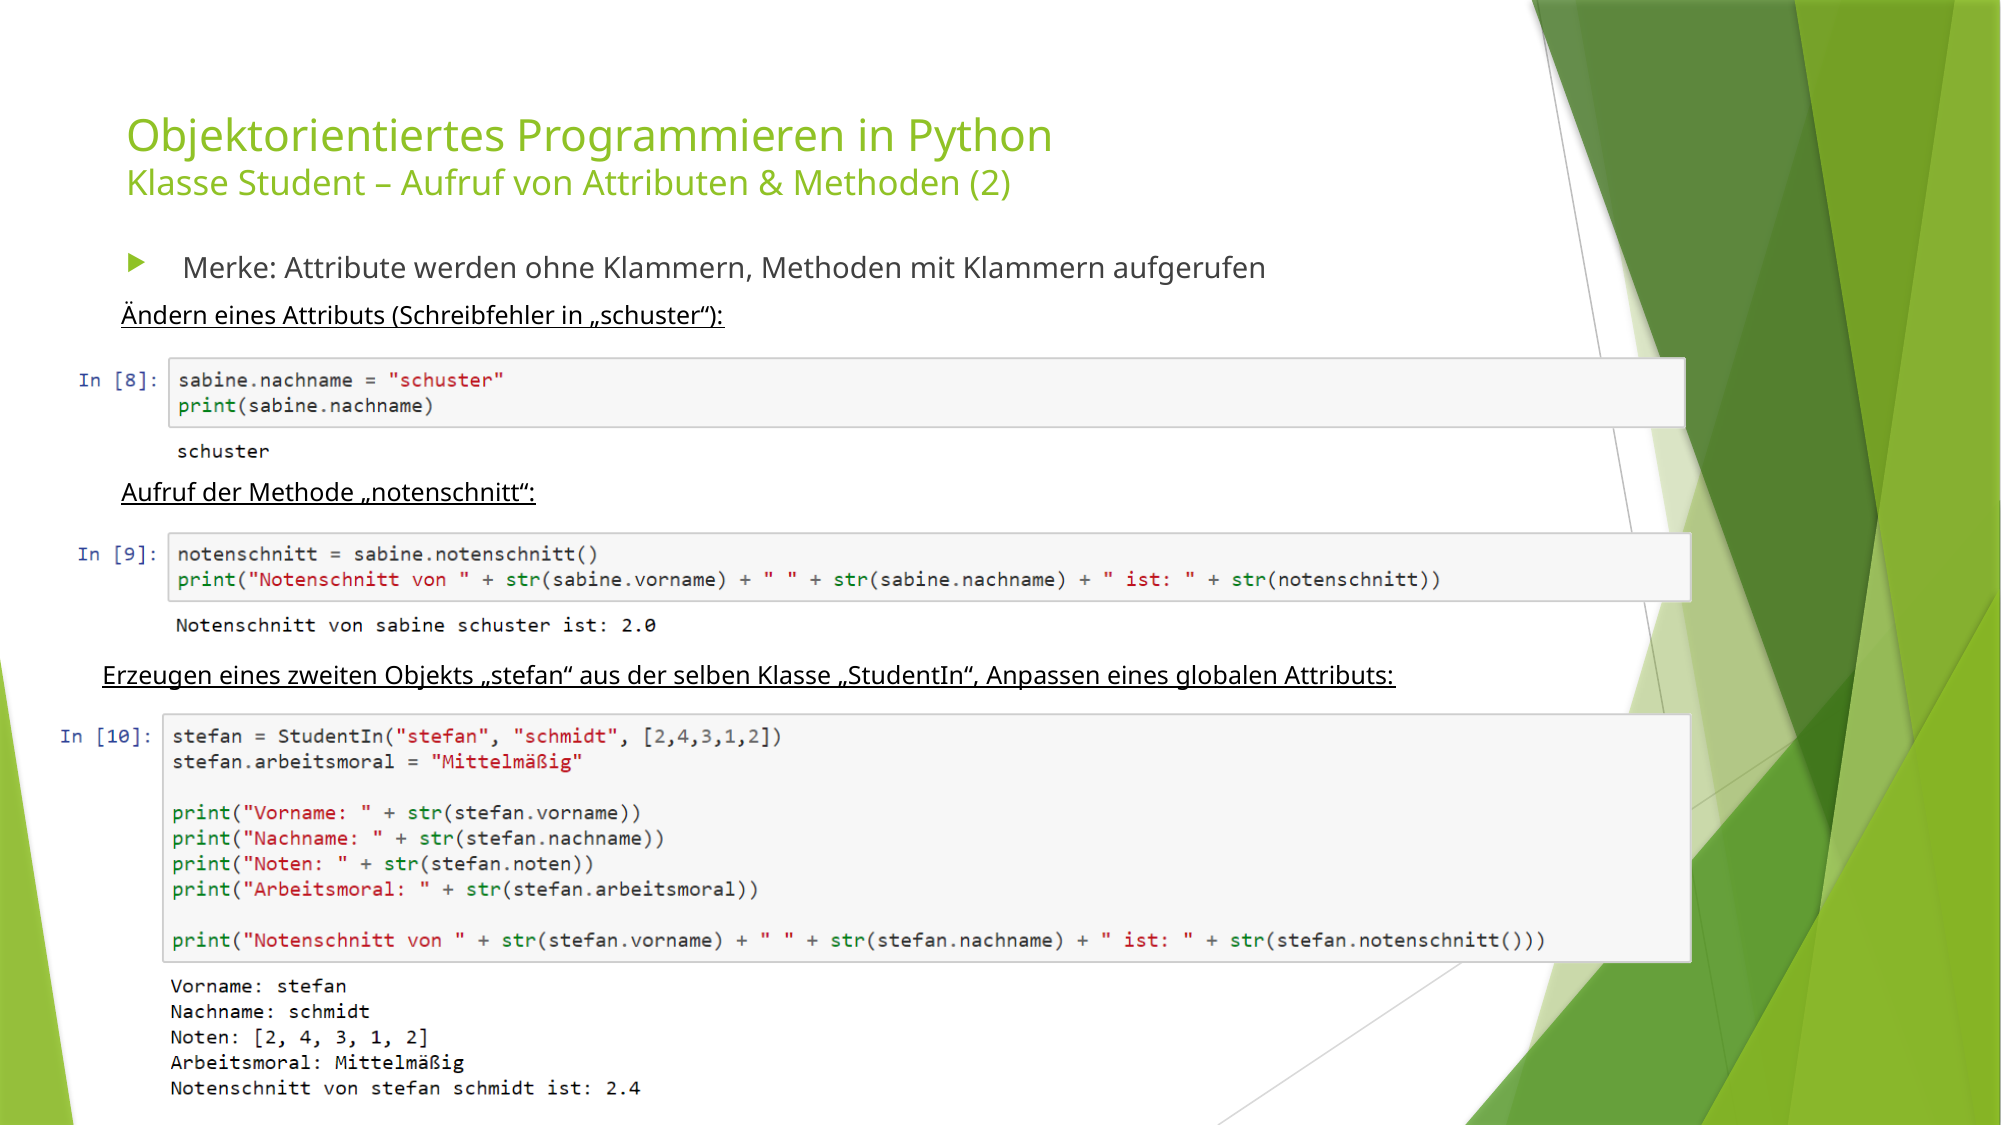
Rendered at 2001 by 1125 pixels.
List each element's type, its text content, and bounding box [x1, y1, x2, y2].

text_box Erzeugen eines zweiten Objekts „stefan“ aus der selben Klasse „StudentIn“, Anpassen eines globalen Attributs: [87, 657, 1411, 697]
picture [56, 703, 1704, 1110]
text_box Aufruf der Methode „notenschnitt“: [106, 479, 551, 514]
text_box Ändern eines Attributs (Schreibfehler in „schuster“): [106, 292, 740, 337]
picture [73, 348, 1695, 468]
title Objektorientiertes Programmieren in Python Klasse Student – Aufruf von Attributen & Methoden (2) [111, 99, 1522, 211]
picture [73, 521, 1704, 646]
list Merke: Attribute werden ohne Klammern, Methoden mit Klammern aufgerufen [111, 241, 1469, 328]
